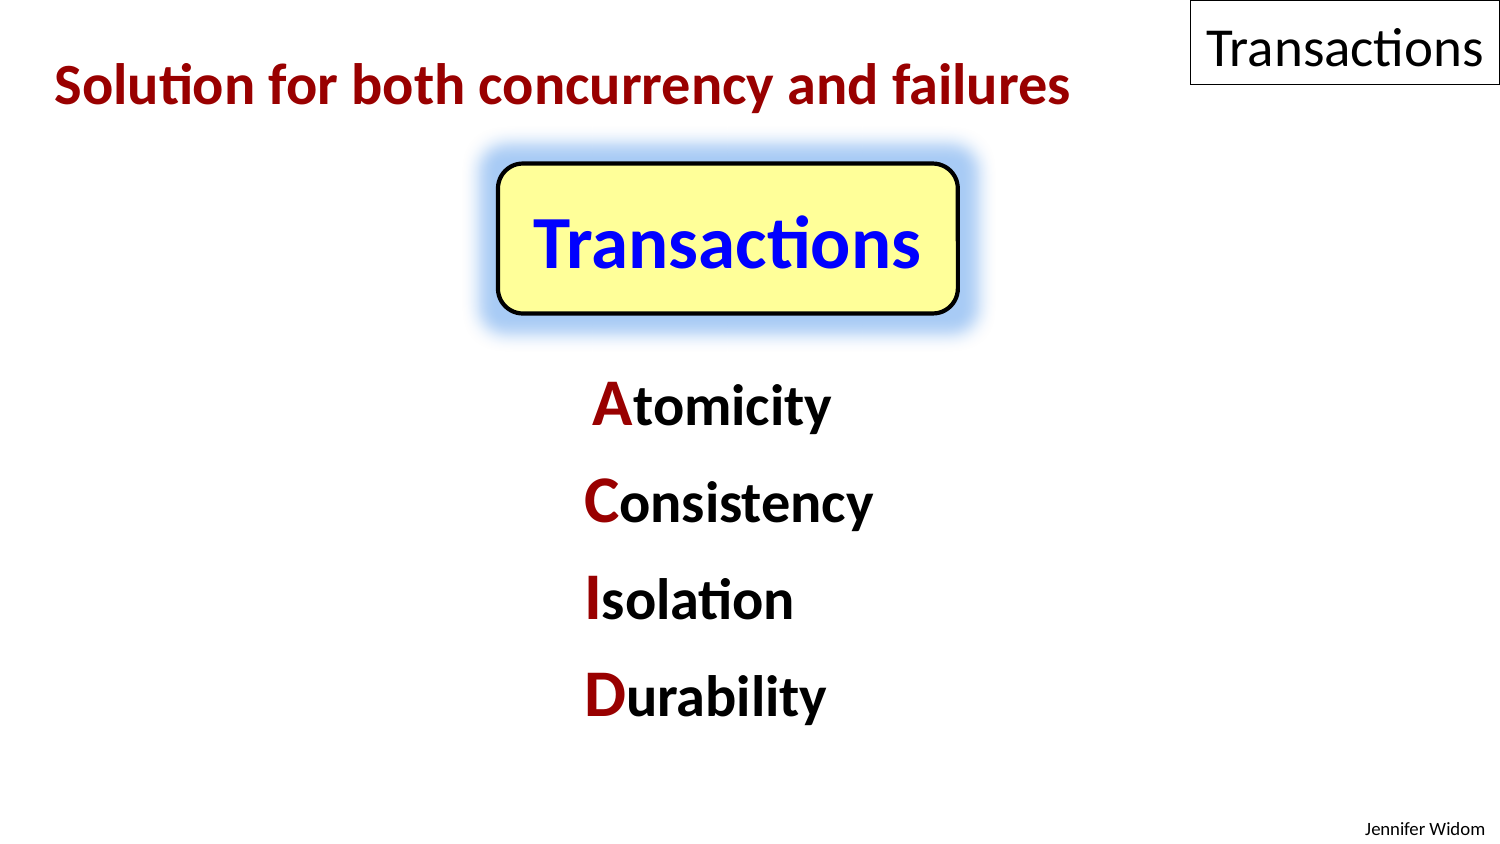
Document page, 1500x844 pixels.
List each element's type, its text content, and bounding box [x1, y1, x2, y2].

text_box Solution for both concurrency and failures Atomicity Consistency Isolation Durability [24, 46, 1349, 794]
text_box Transactions [1190, 0, 1500, 85]
text_box Transactions [495, 161, 960, 316]
